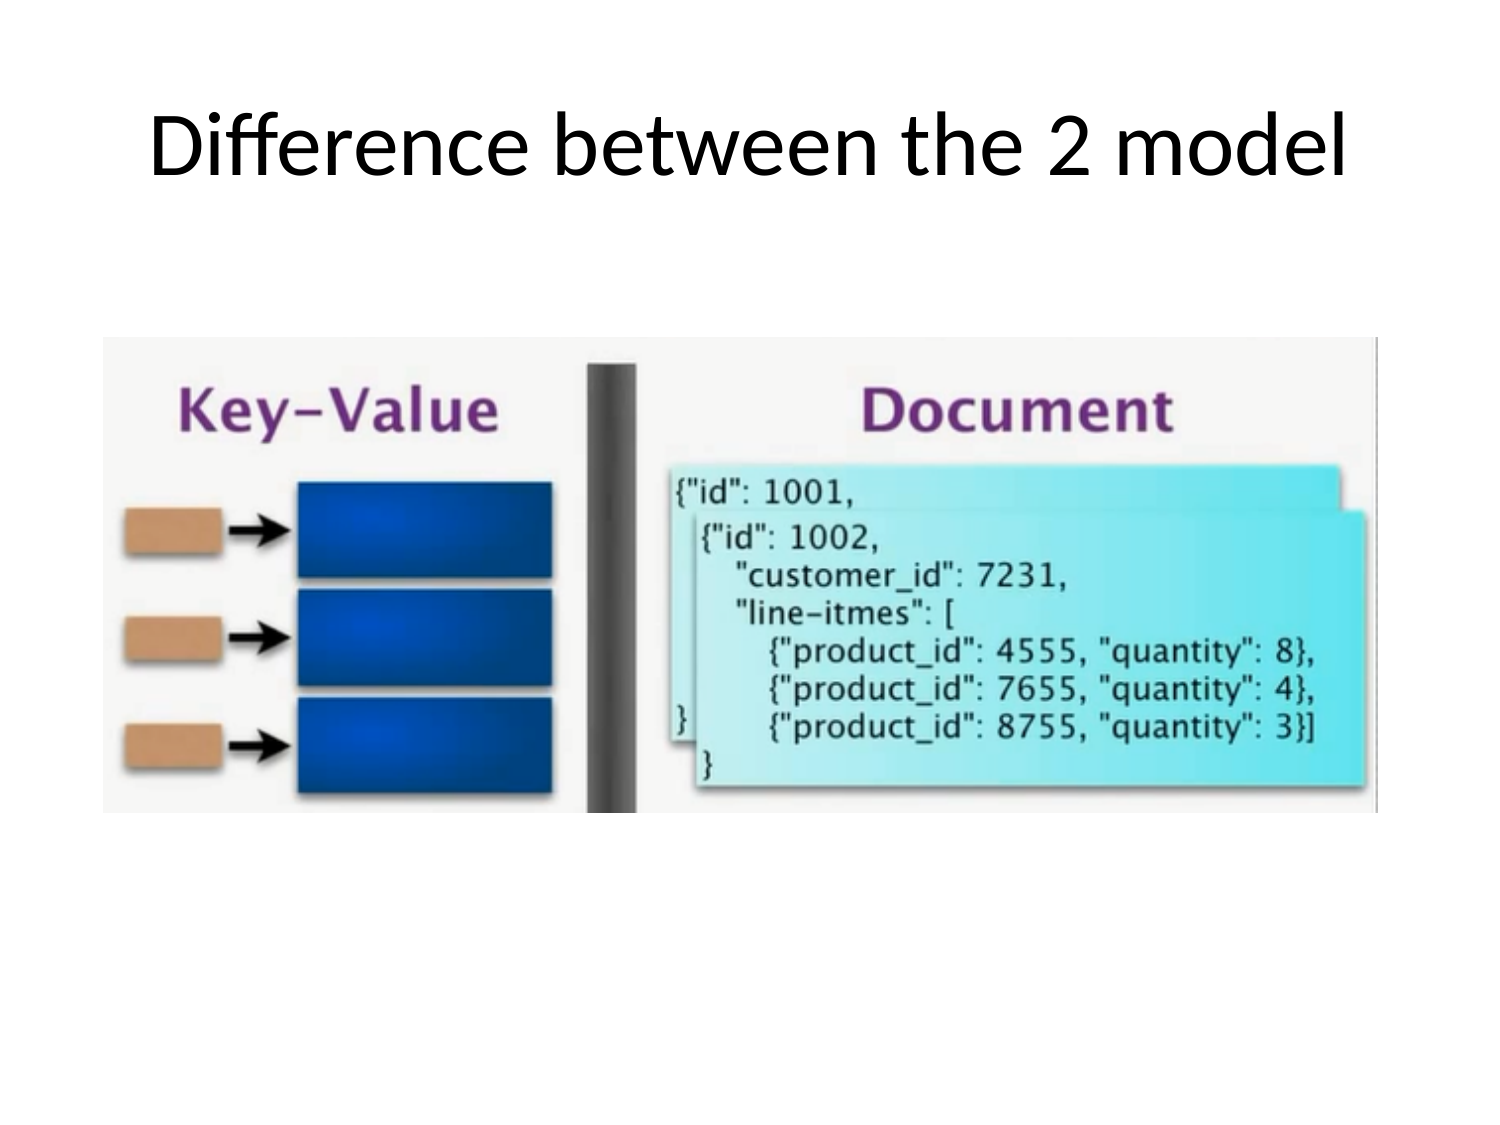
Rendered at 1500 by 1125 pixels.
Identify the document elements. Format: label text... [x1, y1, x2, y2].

title Difference between the 2 model [75, 45, 1425, 233]
picture [103, 337, 1379, 813]
